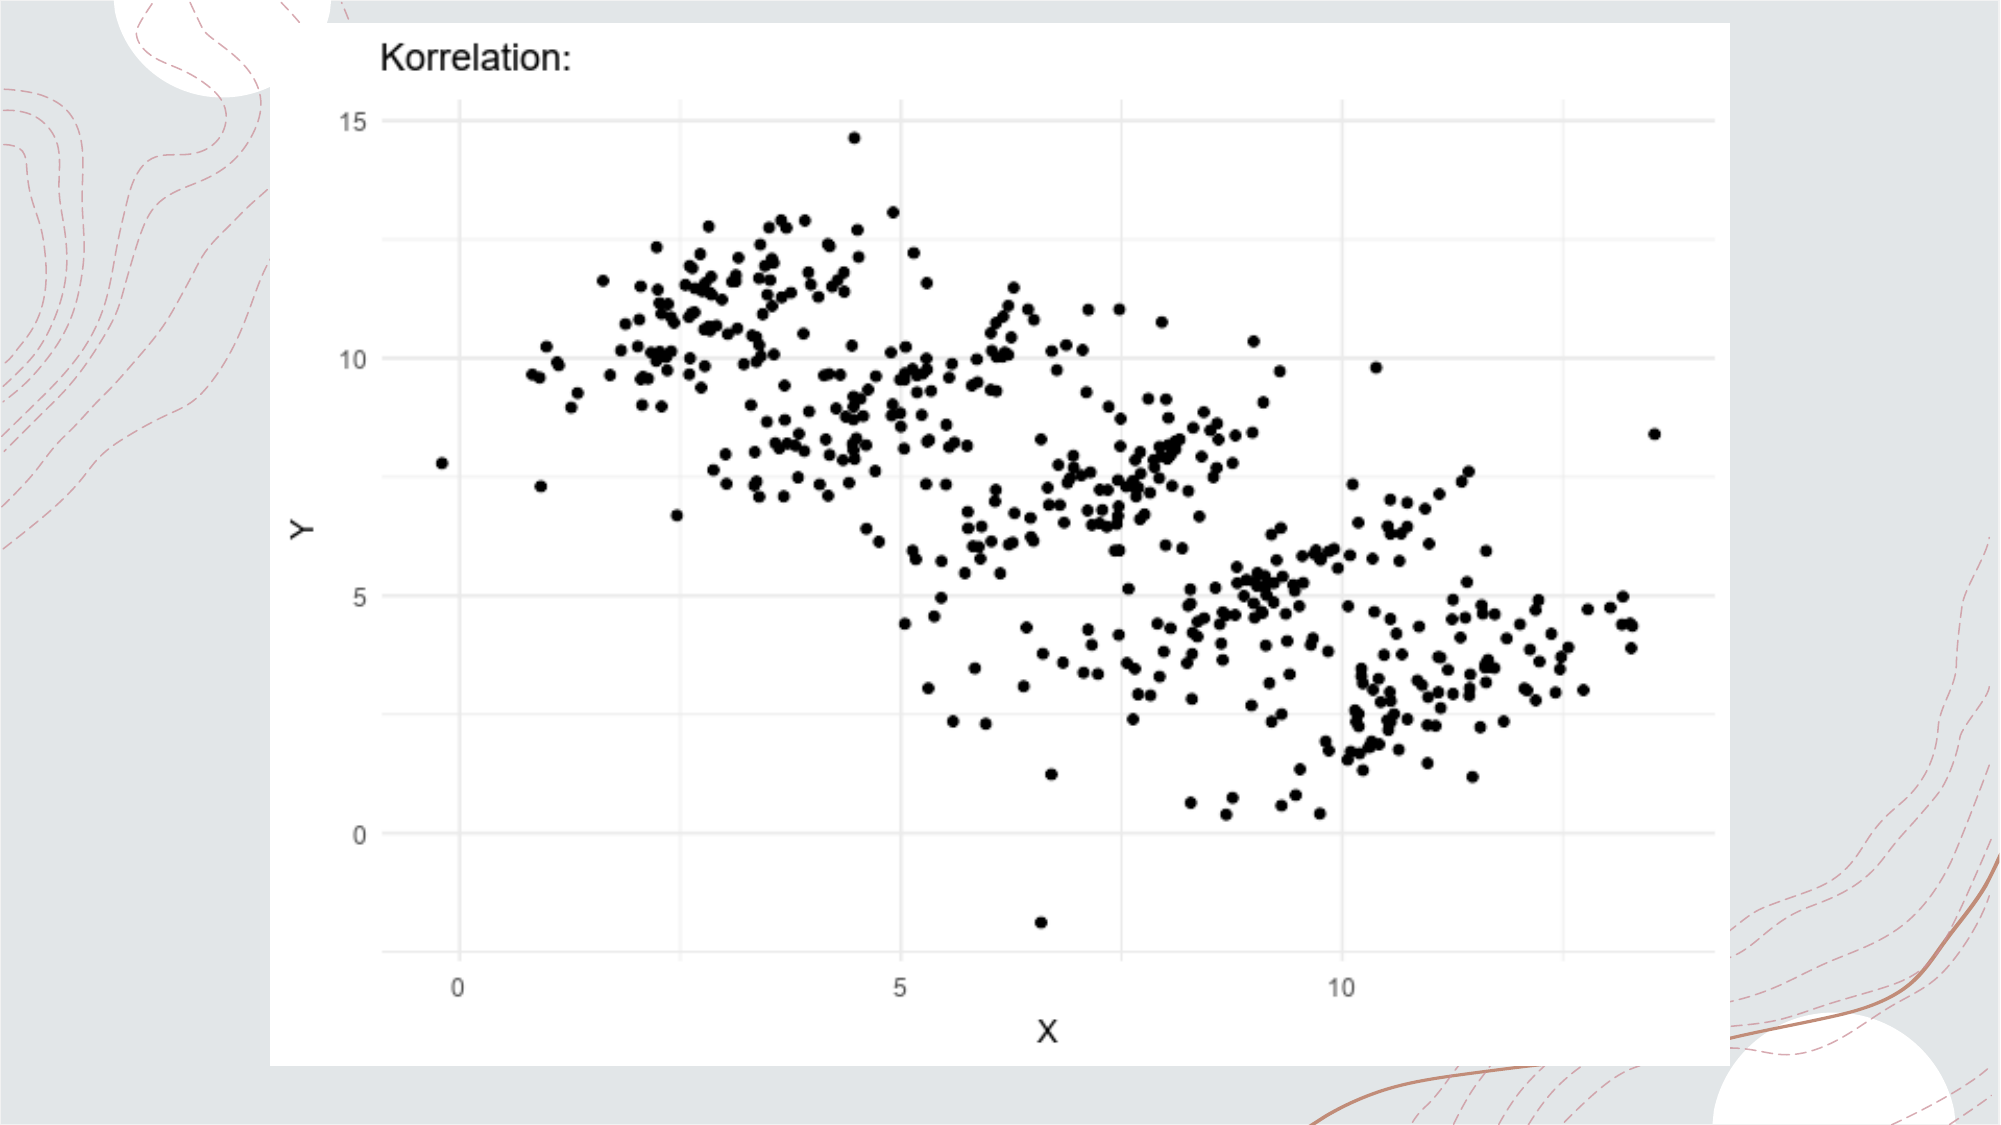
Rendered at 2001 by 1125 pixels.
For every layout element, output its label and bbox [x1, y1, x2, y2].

picture [270, 23, 1730, 1066]
